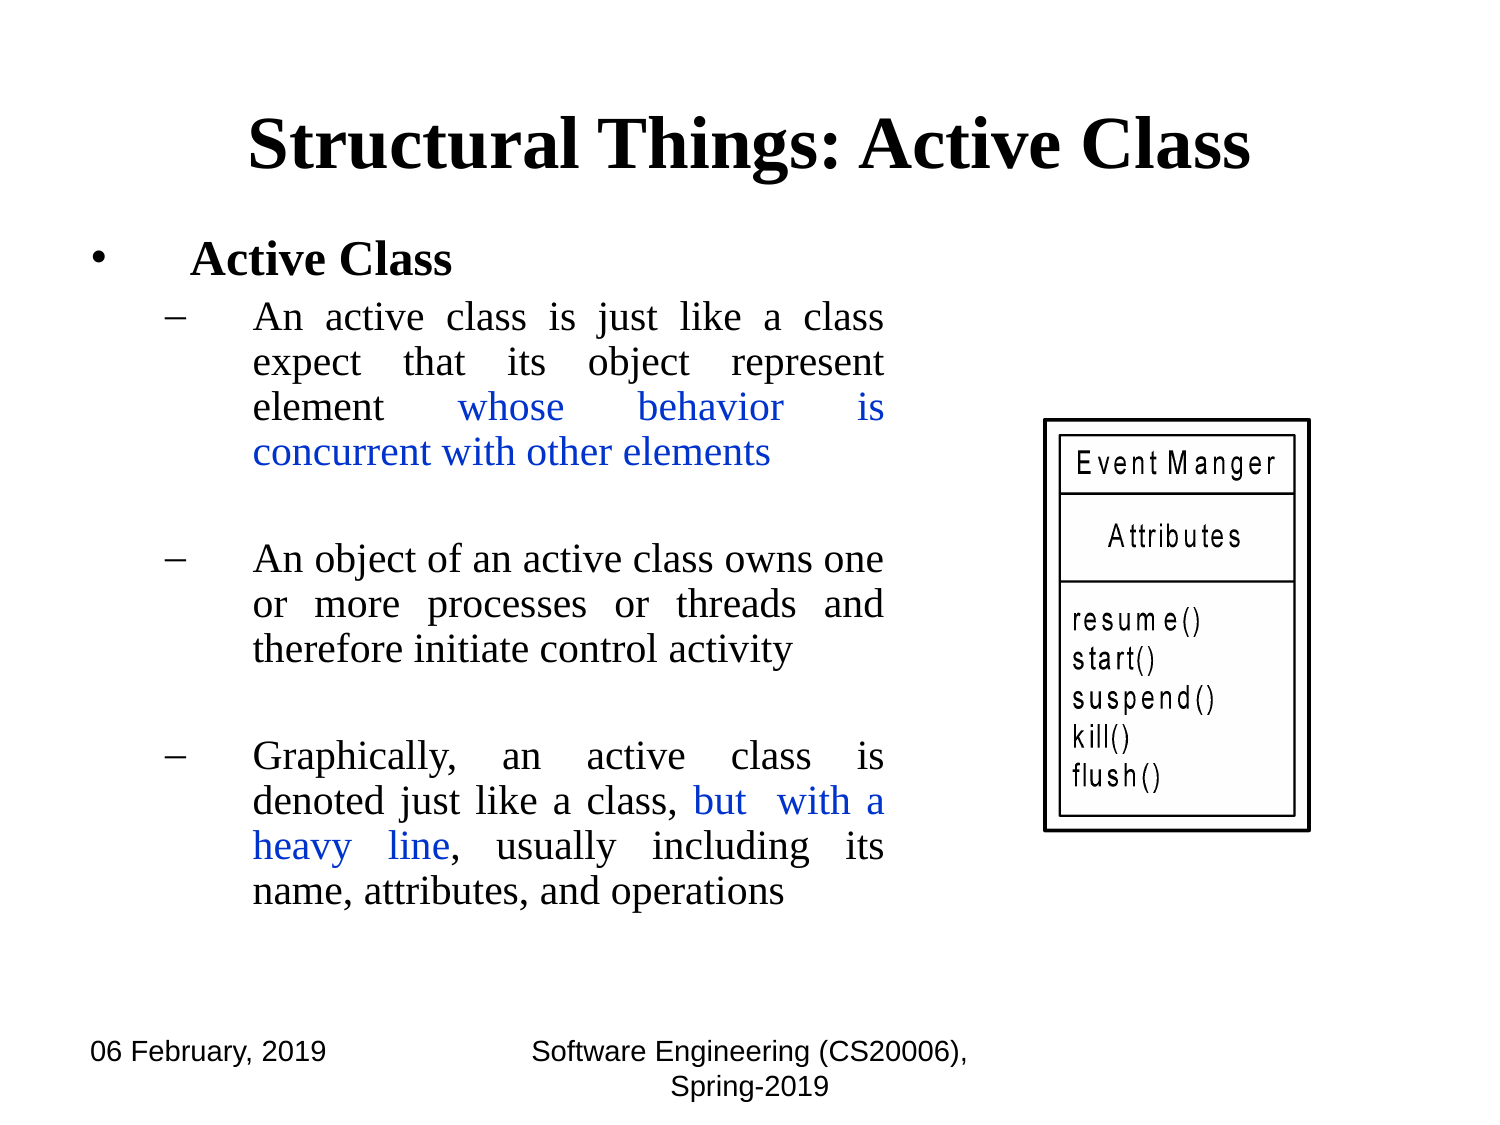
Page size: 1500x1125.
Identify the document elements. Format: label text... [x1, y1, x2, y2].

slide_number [75, 1024, 425, 1103]
footer Software Engineering (CS20006), Spring-2019 [512, 1024, 988, 1103]
picture [1037, 412, 1317, 838]
list Active Class An active class is just like a class expect that its object represent element whose behavior is concurrent with other elements An object of an active class owns one or more processes or threads and therefore initiate control activity Graphically, an active class is denoted just like a class, but with a heavy line, usually including its name, attributes, and operations [75, 224, 900, 968]
title Structural Things: Active Class [75, 45, 1425, 233]
